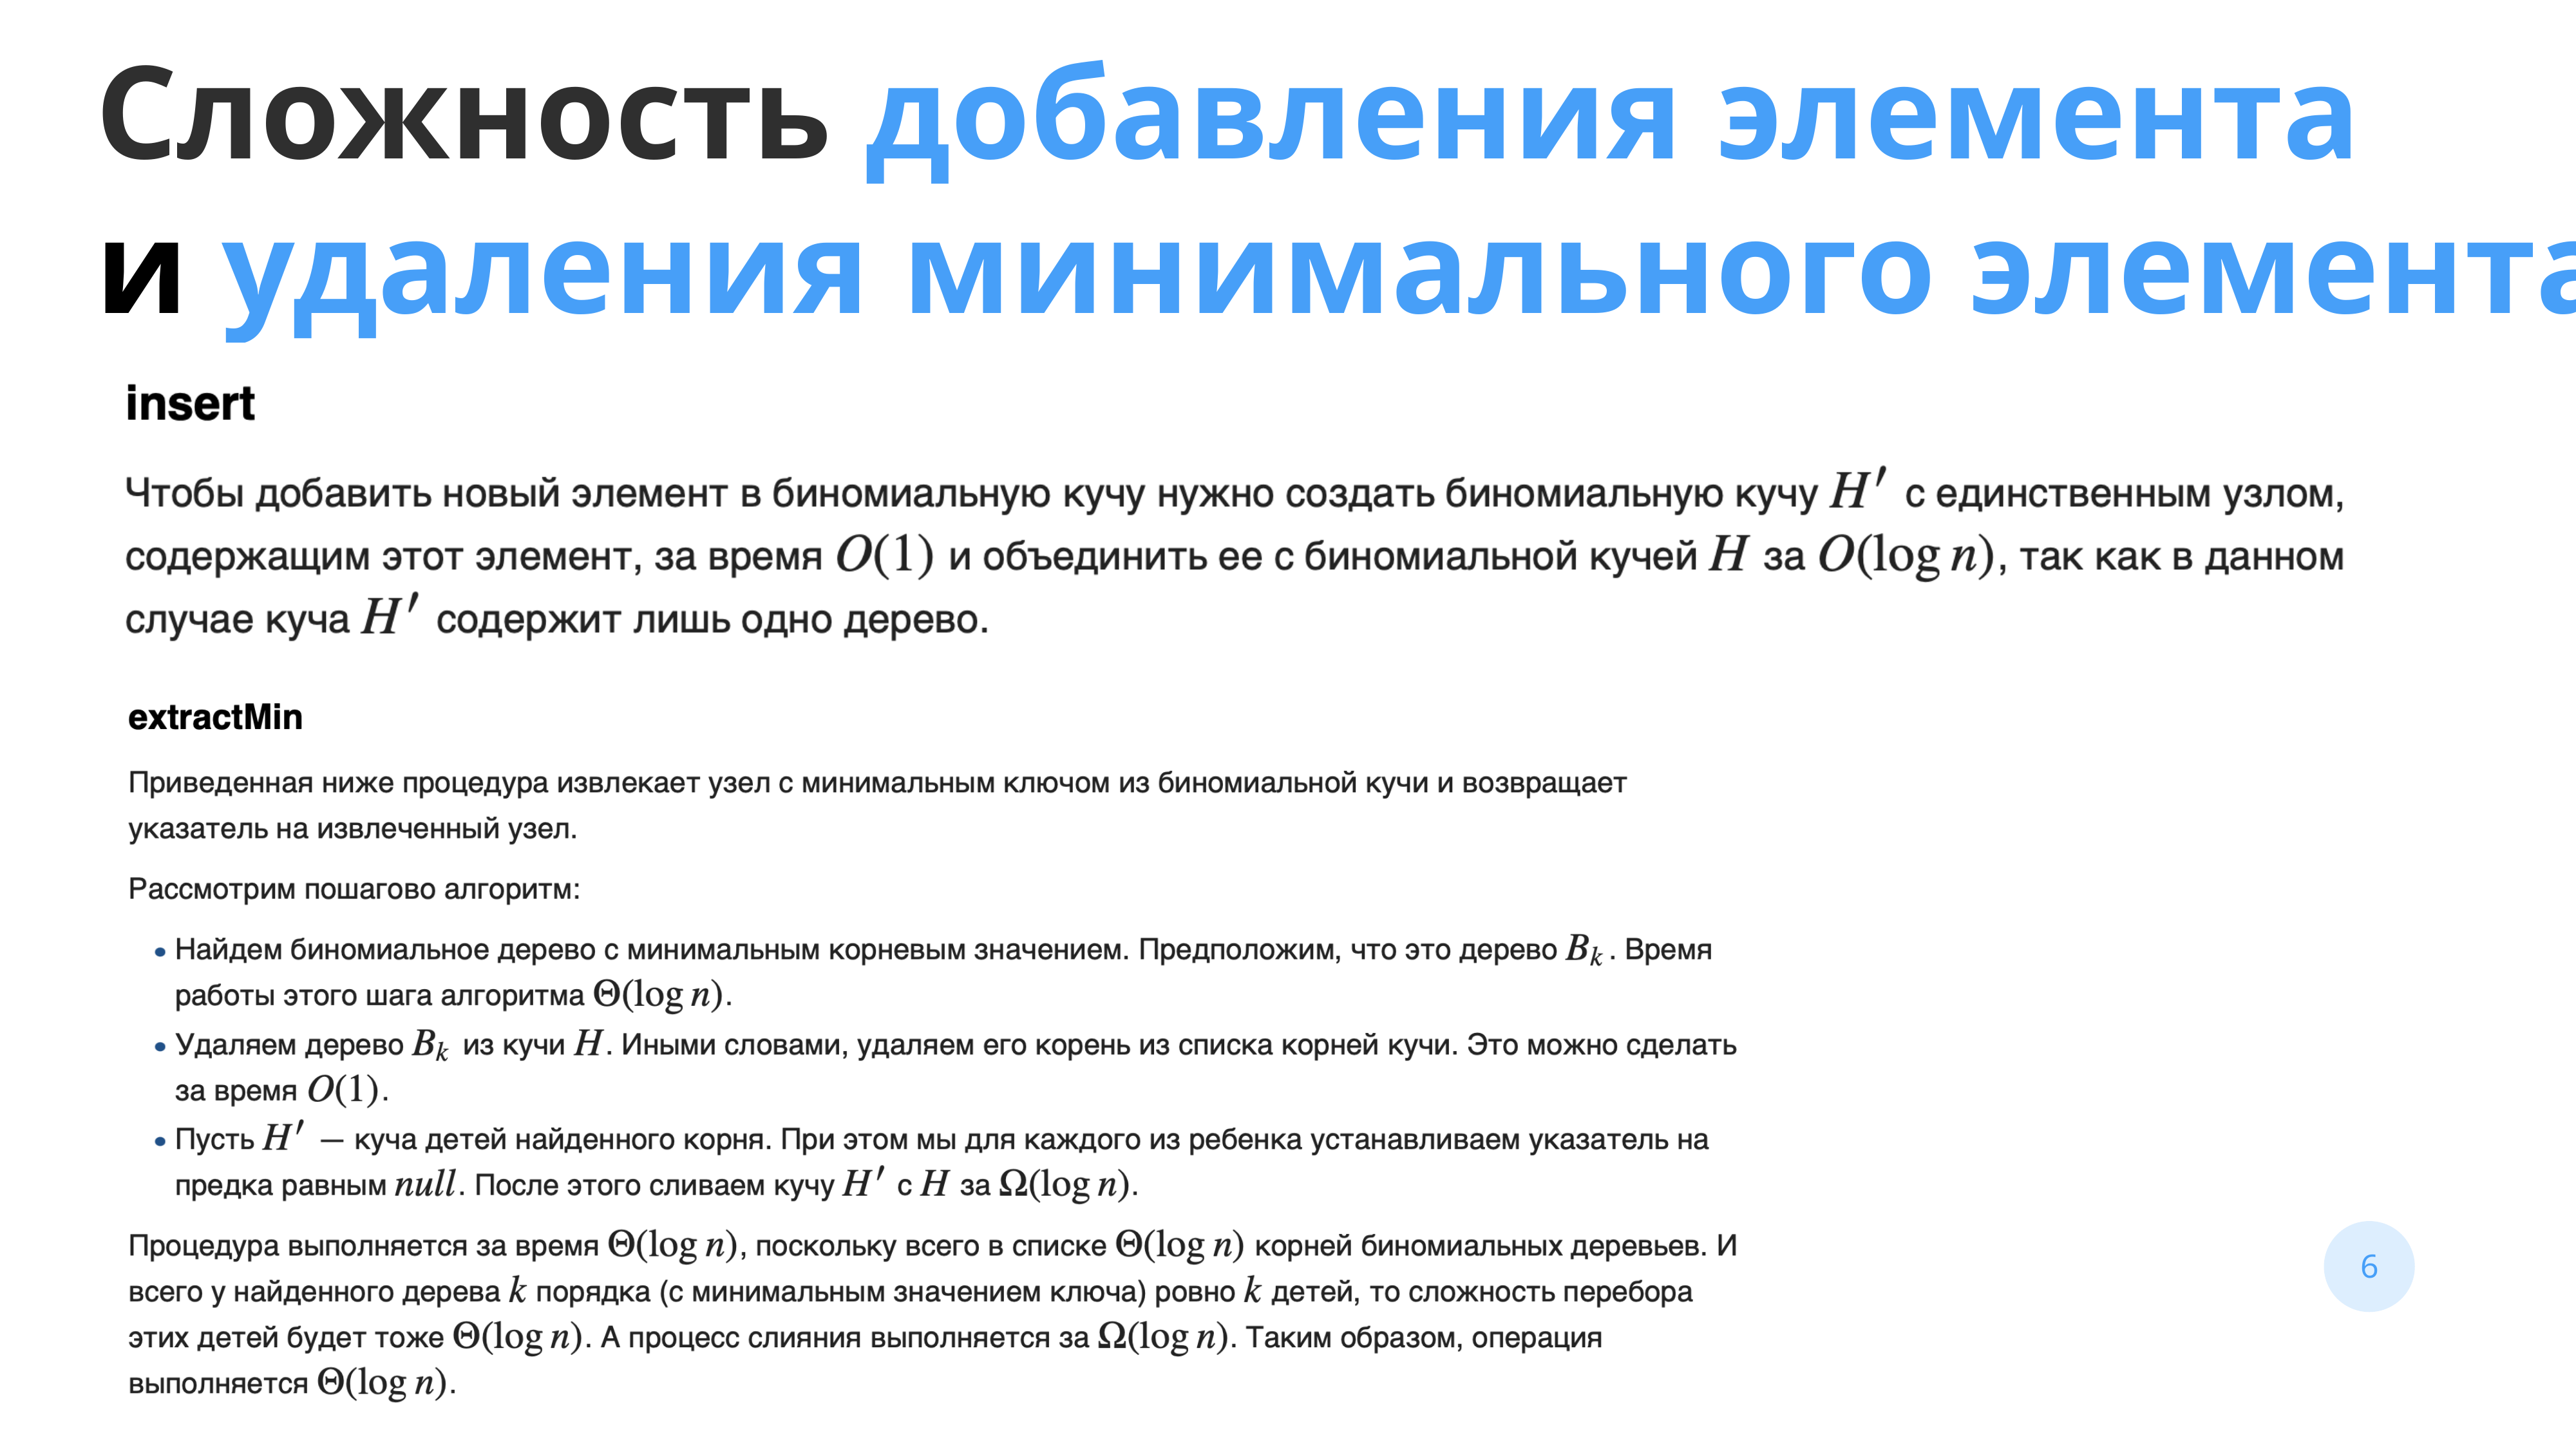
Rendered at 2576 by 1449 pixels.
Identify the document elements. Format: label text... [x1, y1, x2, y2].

slide_number 6 [2344, 1240, 2396, 1295]
text_box Сложность добавления элемента и удаления минимального элемента [90, 24, 2576, 345]
picture [90, 343, 2389, 1425]
